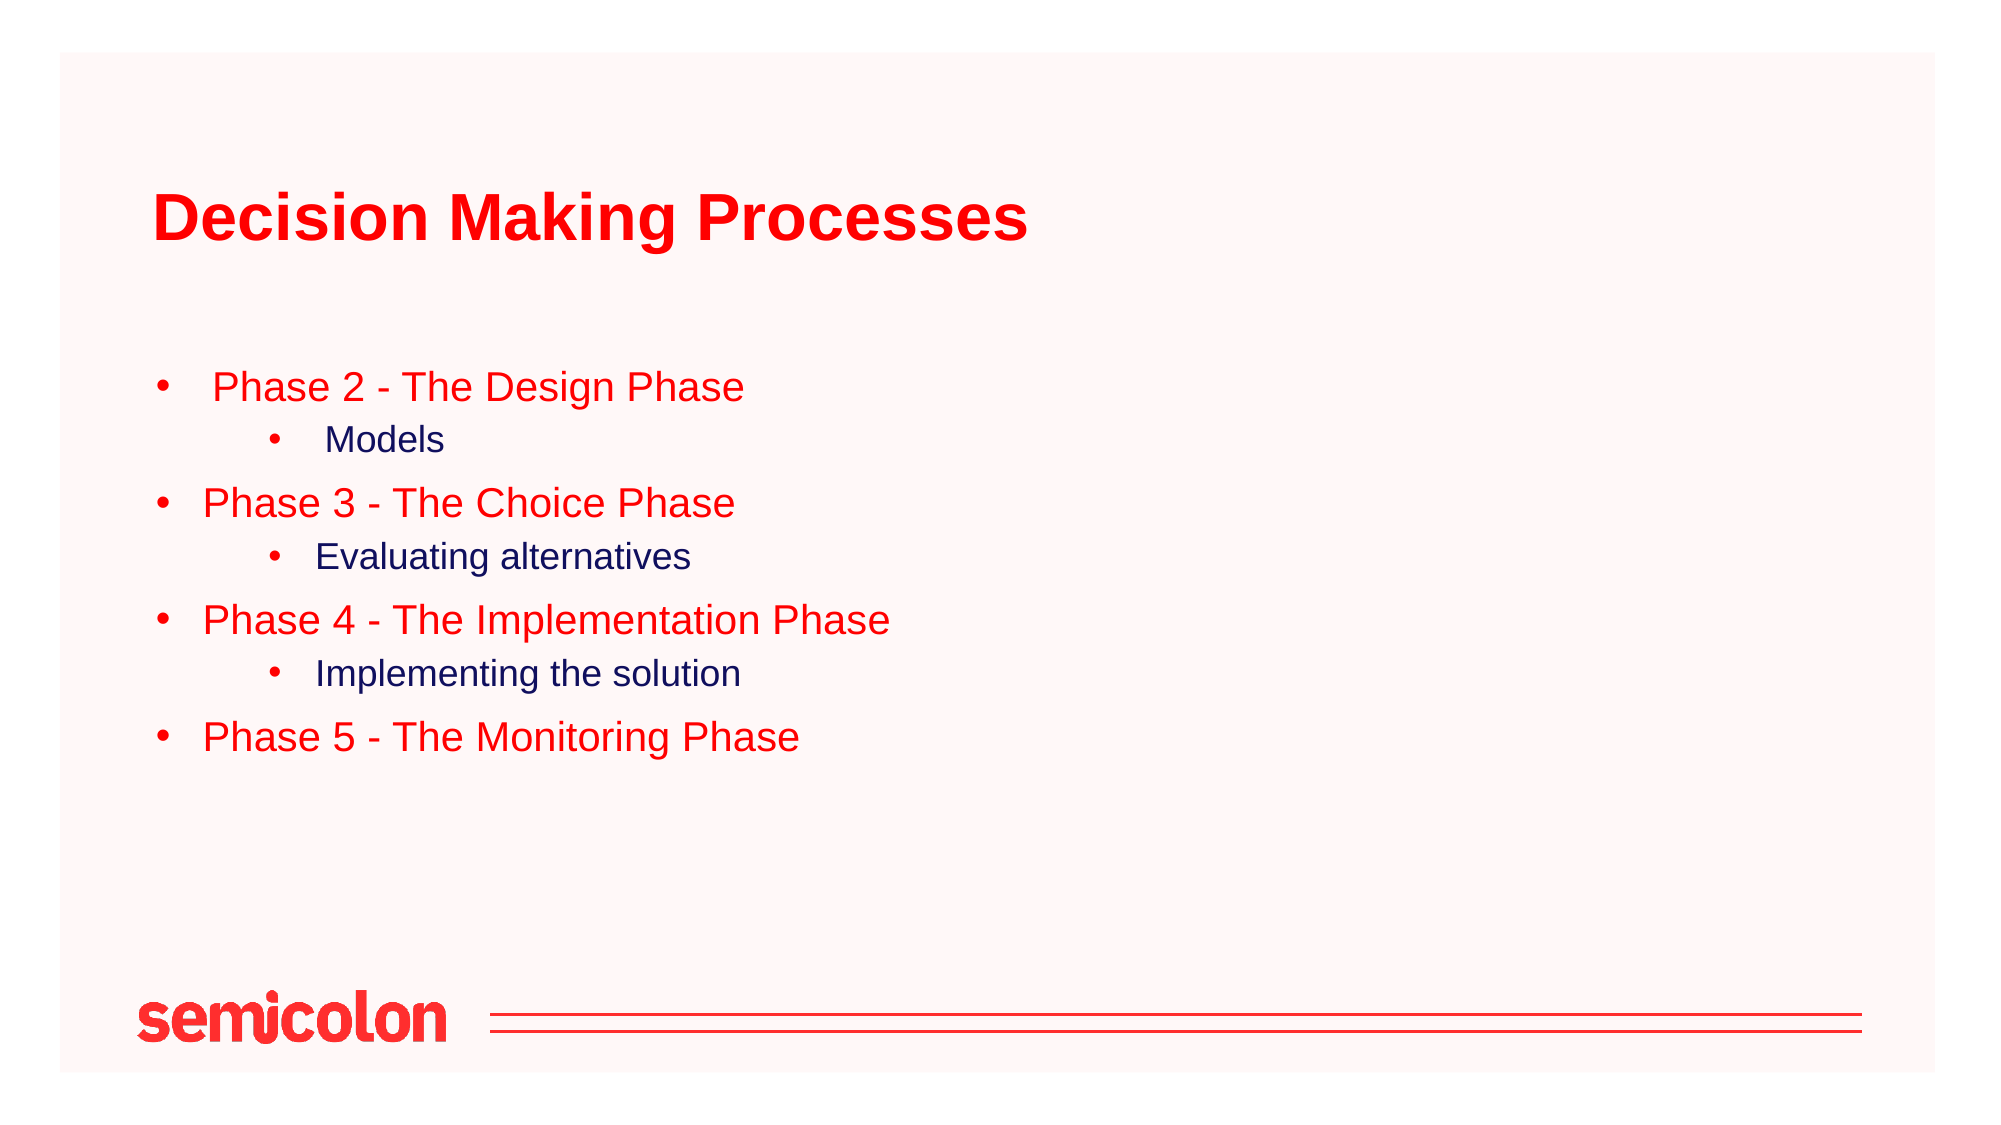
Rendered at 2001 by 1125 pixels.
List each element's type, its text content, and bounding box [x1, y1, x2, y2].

text_box Decision Making Processes [137, 175, 1863, 263]
list Phase 2 - The Design Phase Models Phase 3 - The Choice Phase Evaluating alternatives Phase 4 - The Implementation Phase Implementing the solution Phase 5 - The Monitoring Phase [140, 357, 1863, 1011]
picture [137, 990, 446, 1044]
